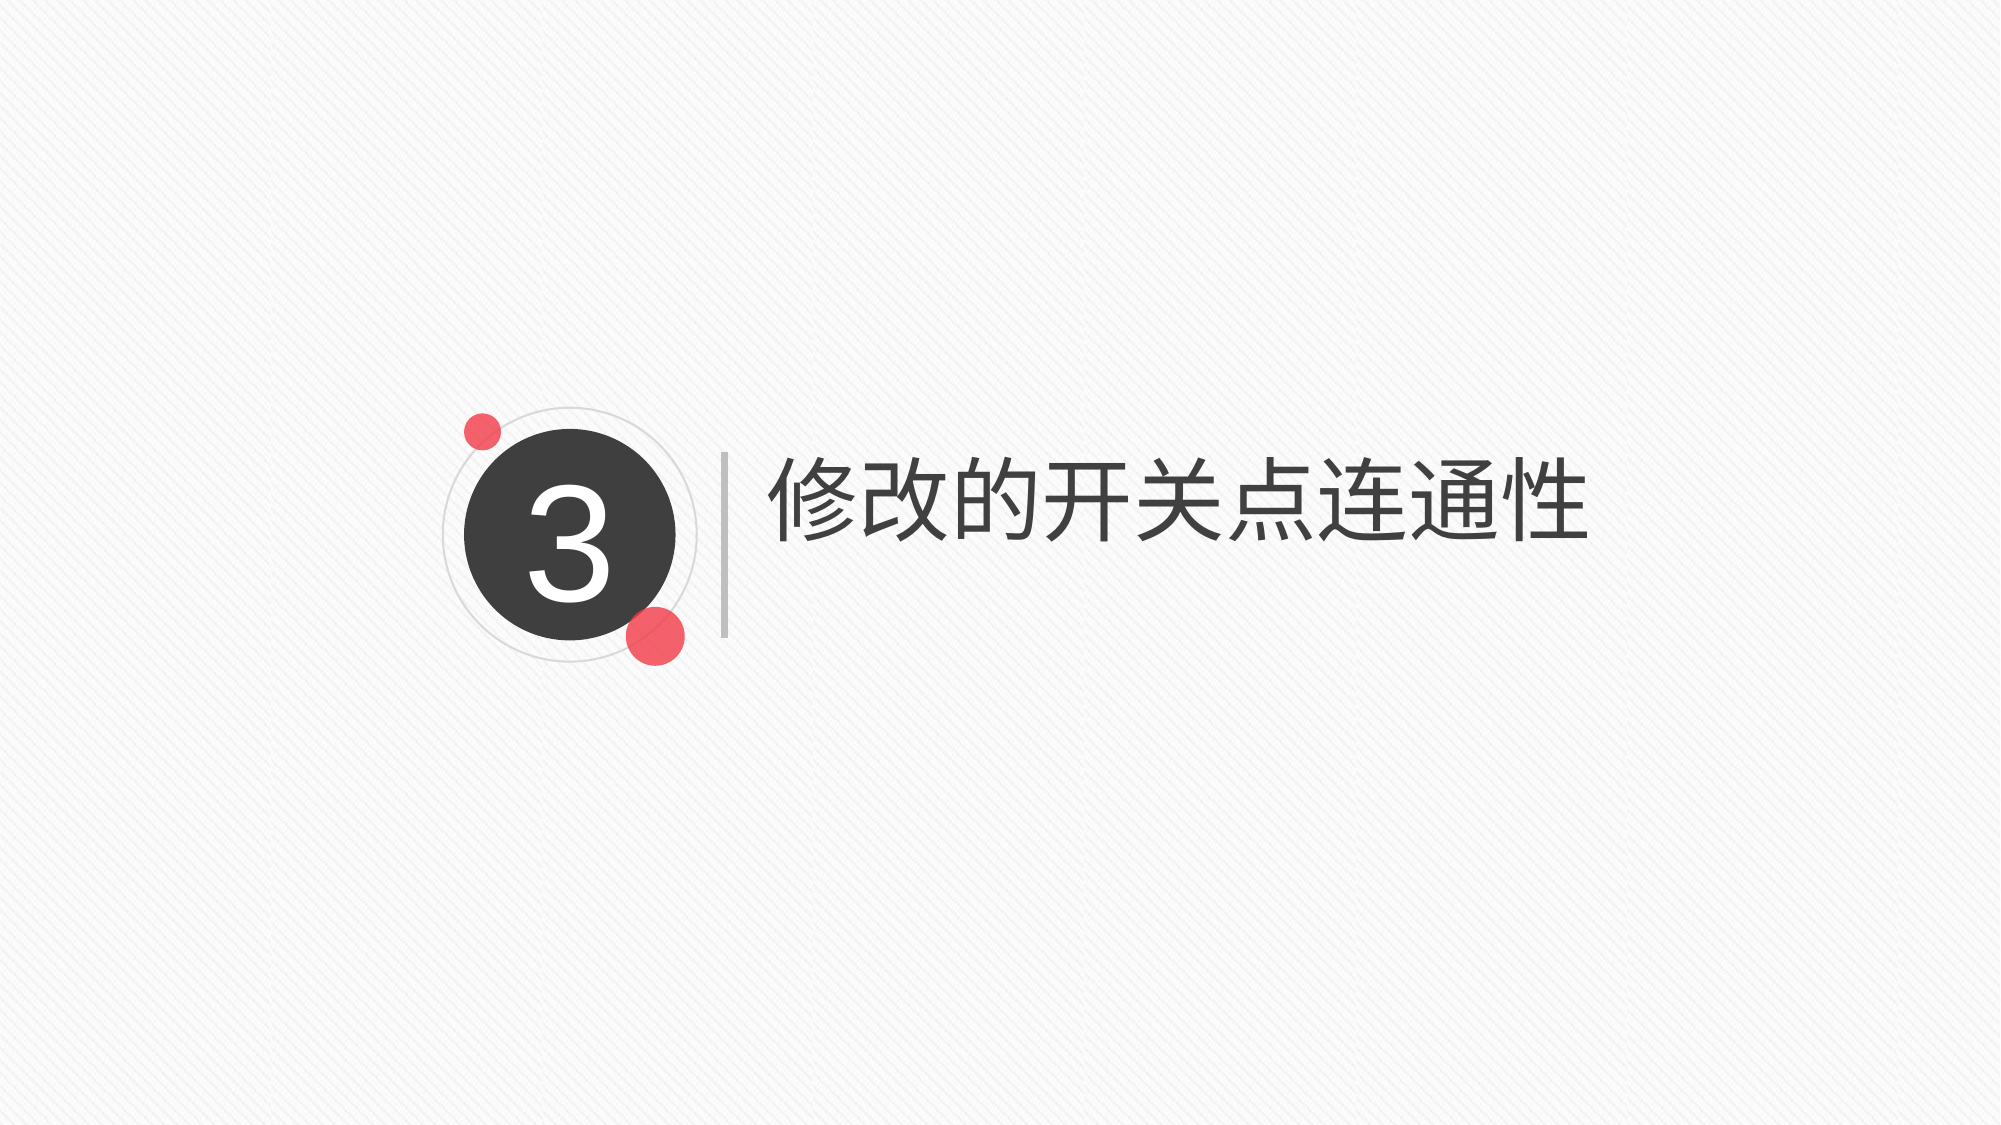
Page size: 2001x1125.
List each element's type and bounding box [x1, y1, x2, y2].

picture [0, 0, 2001, 1125]
text_box [442, 407, 697, 666]
